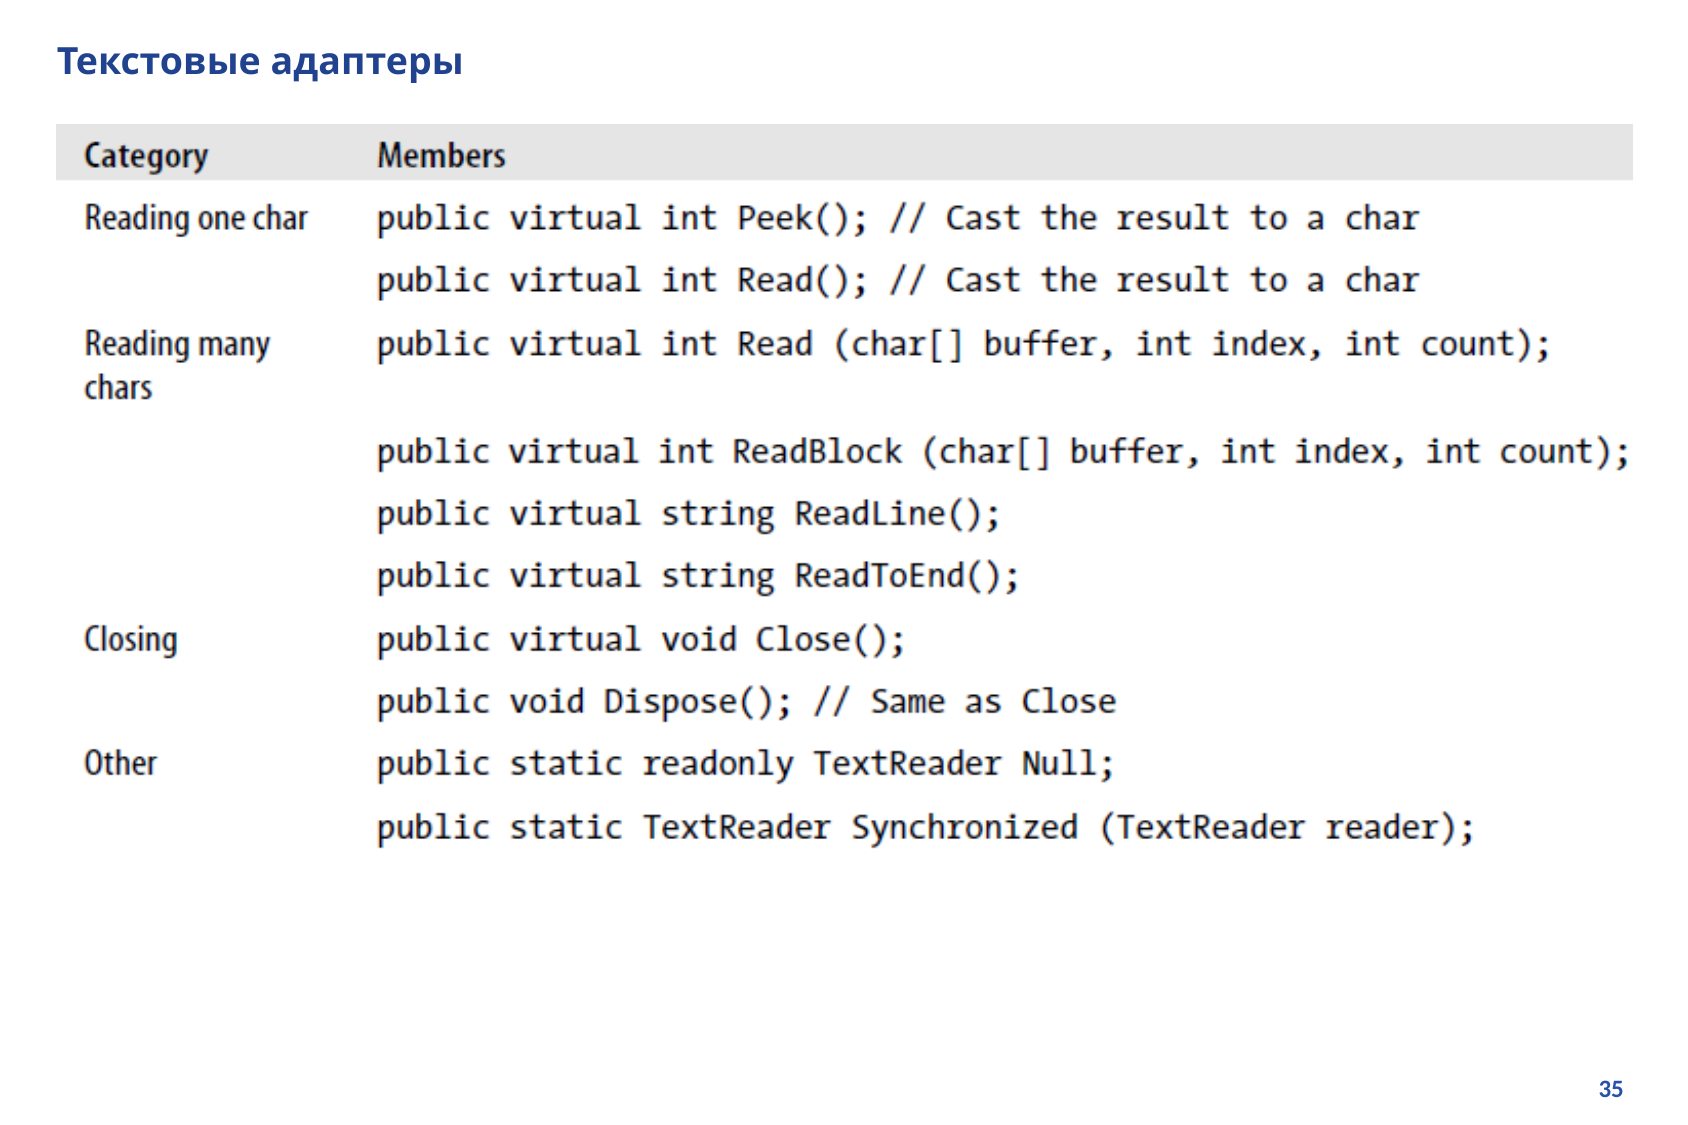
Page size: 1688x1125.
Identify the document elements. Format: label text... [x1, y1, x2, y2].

picture [55, 124, 1633, 851]
title Текстовые адаптеры [41, 29, 1653, 90]
